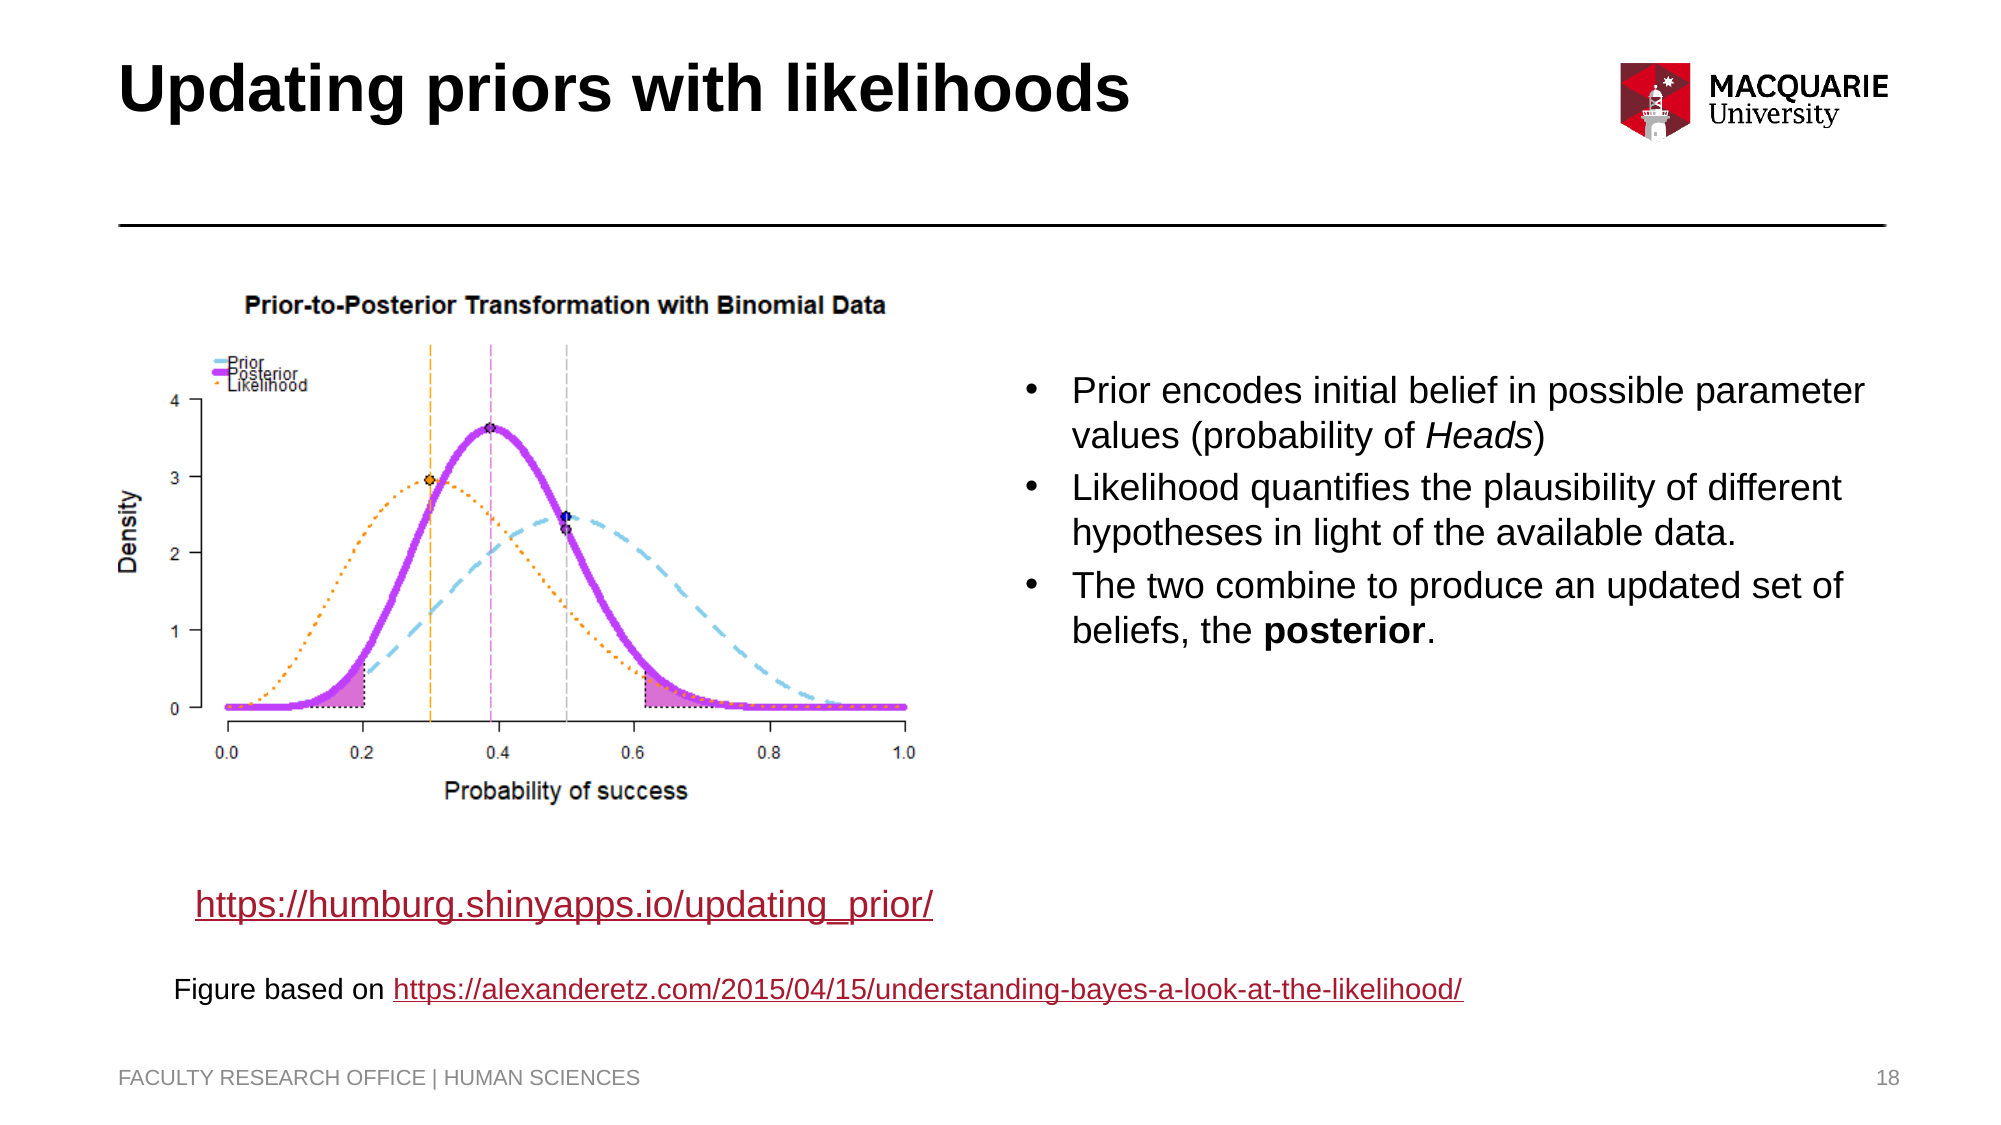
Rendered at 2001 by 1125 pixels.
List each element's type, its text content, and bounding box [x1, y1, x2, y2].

title Updating priors with likelihoods [118, 45, 1506, 152]
footer FACULTY RESEARCH OFFICE | HUMAN SCIENCES [118, 1046, 1001, 1107]
list Prior encodes initial belief in possible parameter values (probability of Heads) Likelihood quantifies the plausibility of different hypotheses in light of the available data. The two combine to produce an updated set of beliefs, the posterior. [1025, 365, 1882, 709]
text_box https://humburg.shinyapps.io/updating_prior/ [180, 872, 949, 933]
slide_number 18 [1433, 1046, 1900, 1107]
text_box Figure based on https://alexanderetz.com/2015/04/15/understanding-bayes-a-look-at-the-likelihood/ [158, 962, 1479, 1013]
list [117, 262, 975, 825]
picture [1586, 35, 1922, 161]
